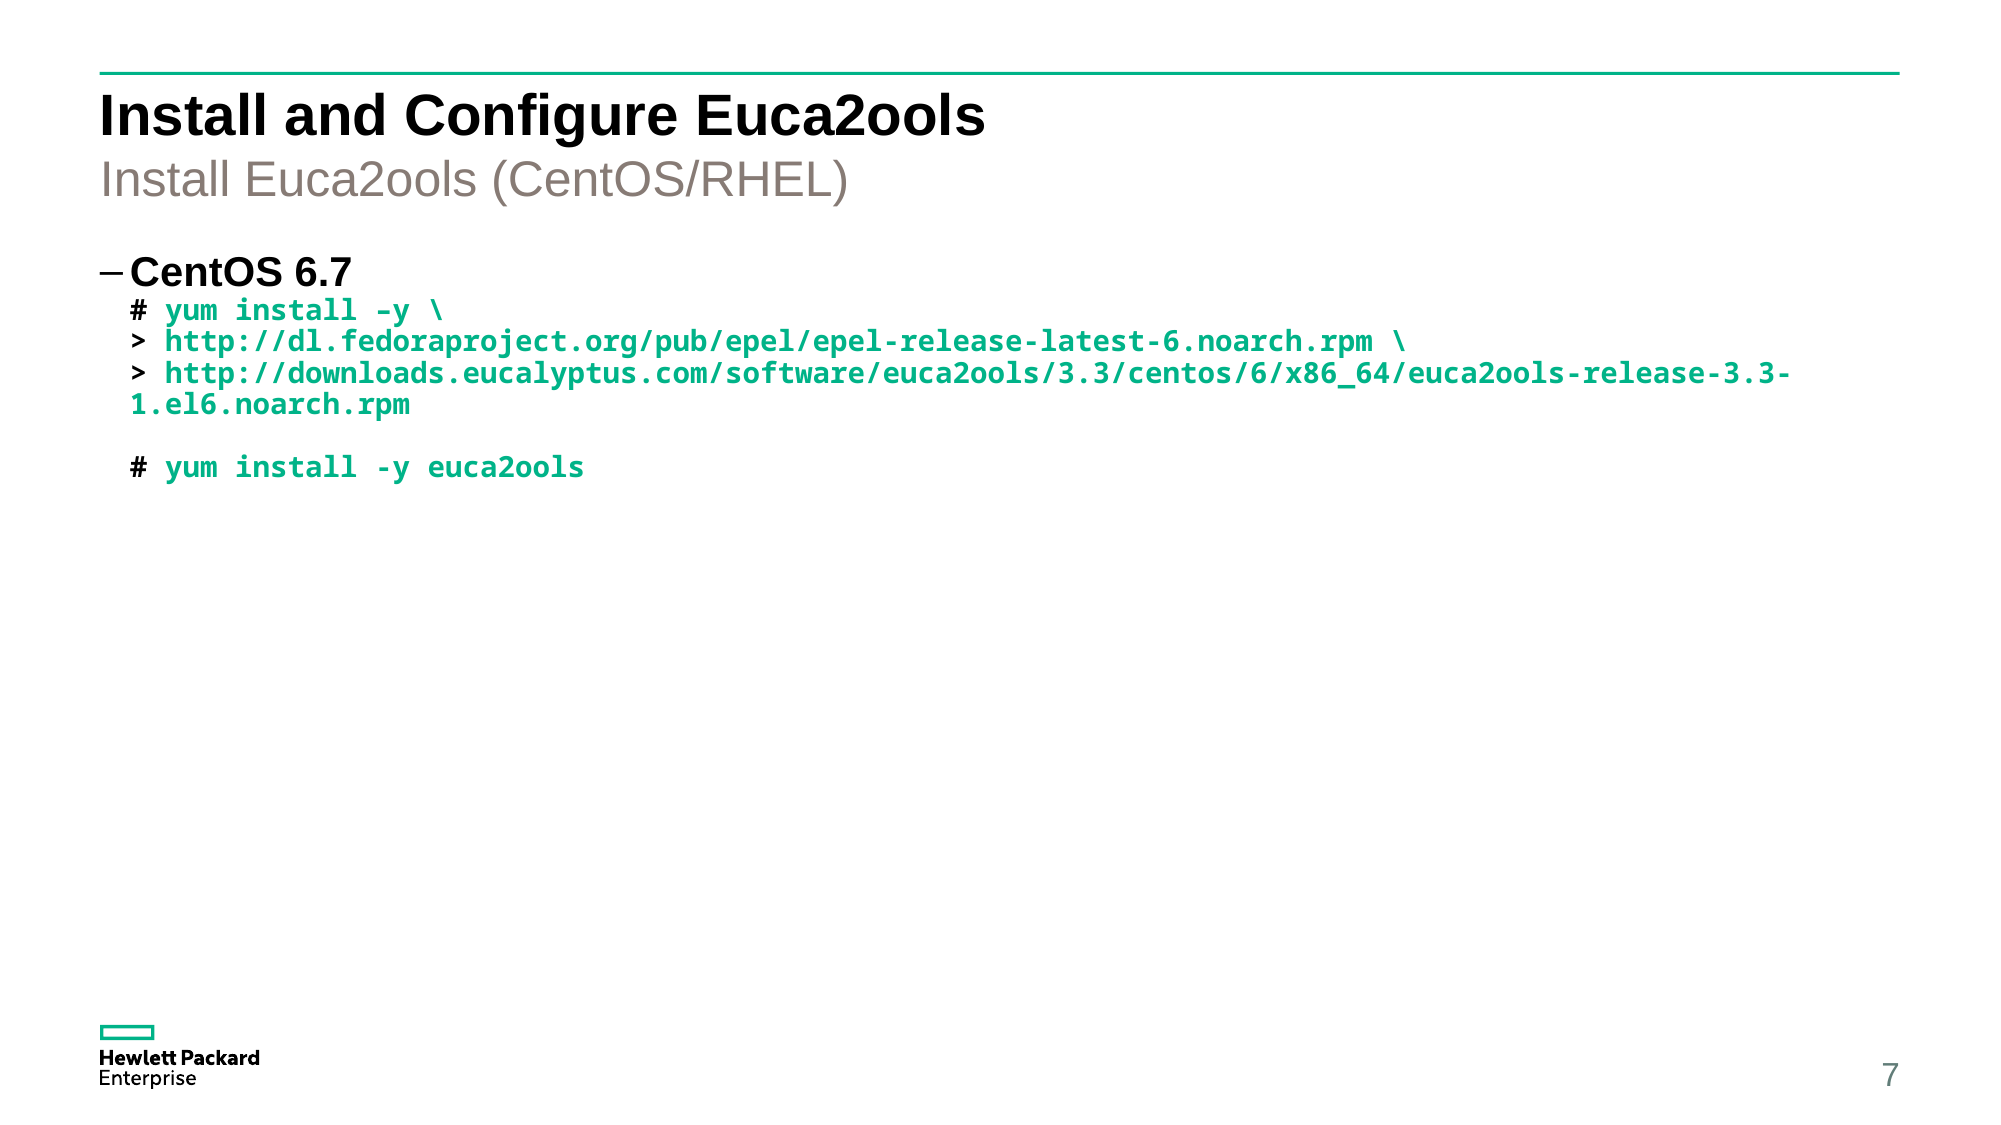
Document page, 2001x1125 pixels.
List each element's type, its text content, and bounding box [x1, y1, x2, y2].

title Install and Configure Euca2ools [99, 85, 1900, 153]
slide_number 7 [1812, 1054, 1900, 1093]
list CentOS 6.7 # yum install –y \ > http://dl.fedoraproject.org/pub/epel/epel-release-latest-6.noarch.rpm \ > http://downloads.eucalyptus.com/software/euca2ools/3.3/centos/6/x86_64/euca2ools-release-3.3-1.el6.noarch.rpm # yum install -y euca2ools [99, 249, 1900, 1000]
list Install Euca2ools (CentOS/RHEL) [99, 153, 1900, 216]
